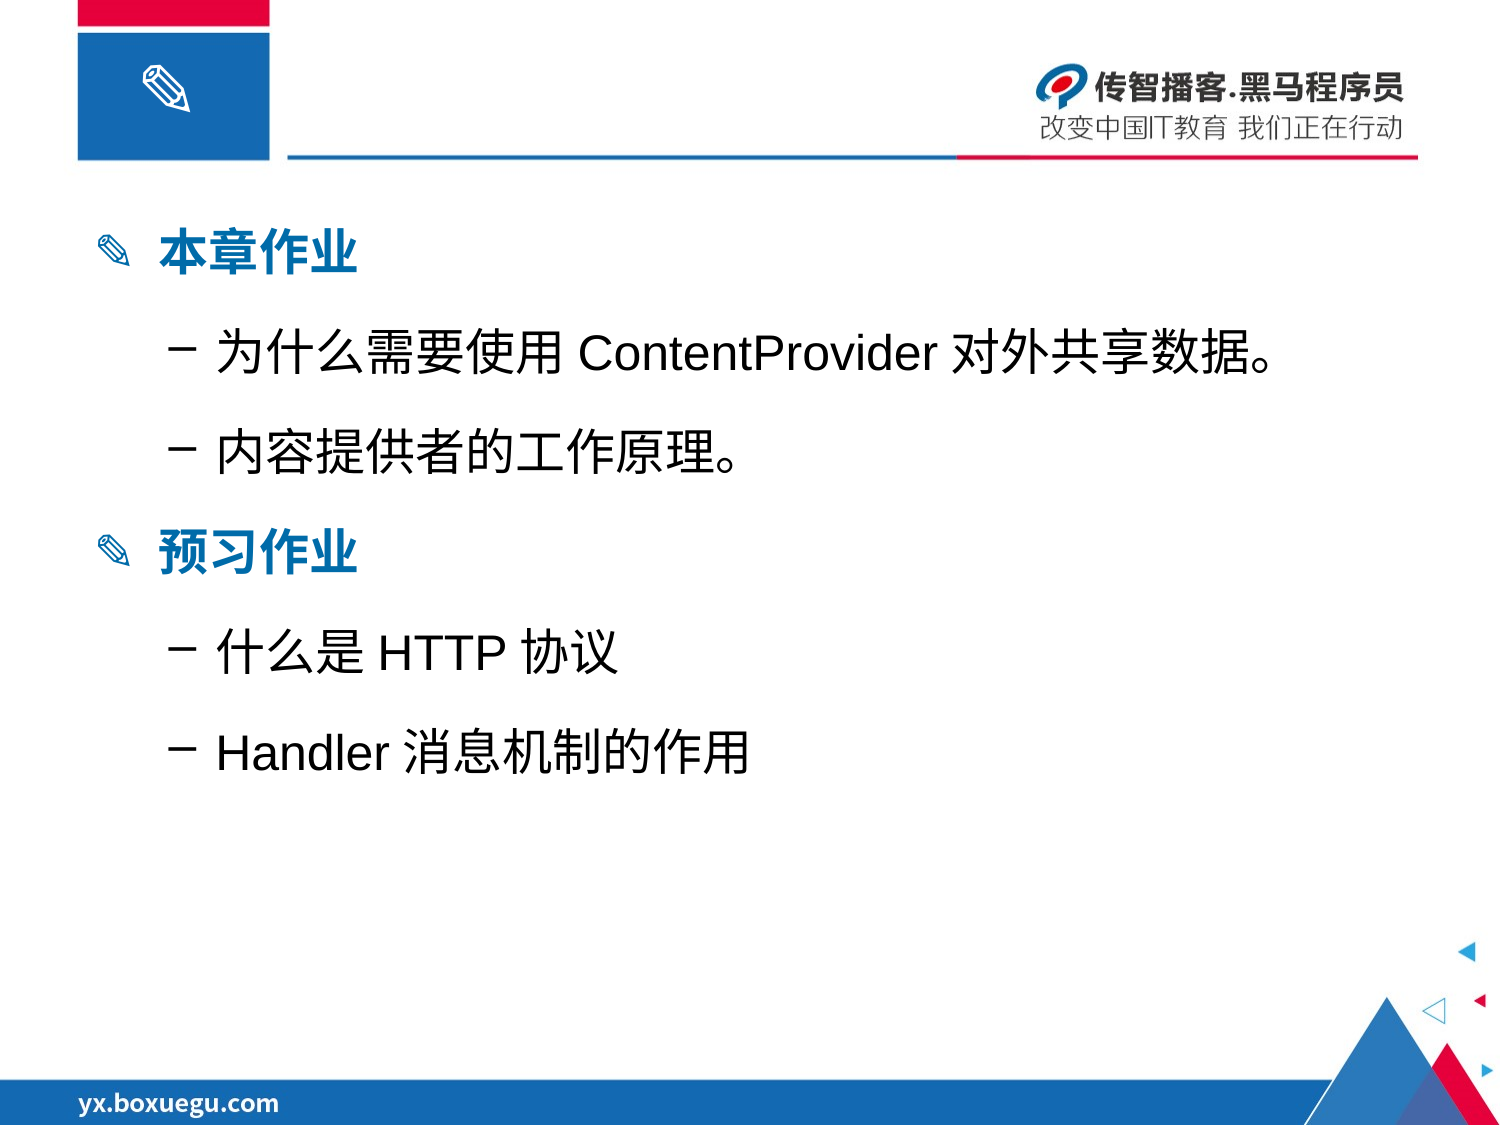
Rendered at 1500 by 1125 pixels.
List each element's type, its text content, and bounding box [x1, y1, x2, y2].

text_box ✎ 本章作业 为什么需要使用ContentProvider对外共享数据。 内容提供者的工作原理。 ✎ 预习作业 什么是HTTP协议 Handler消息机制的作用 [78, 213, 1388, 894]
picture [0, 0, 1500, 1125]
